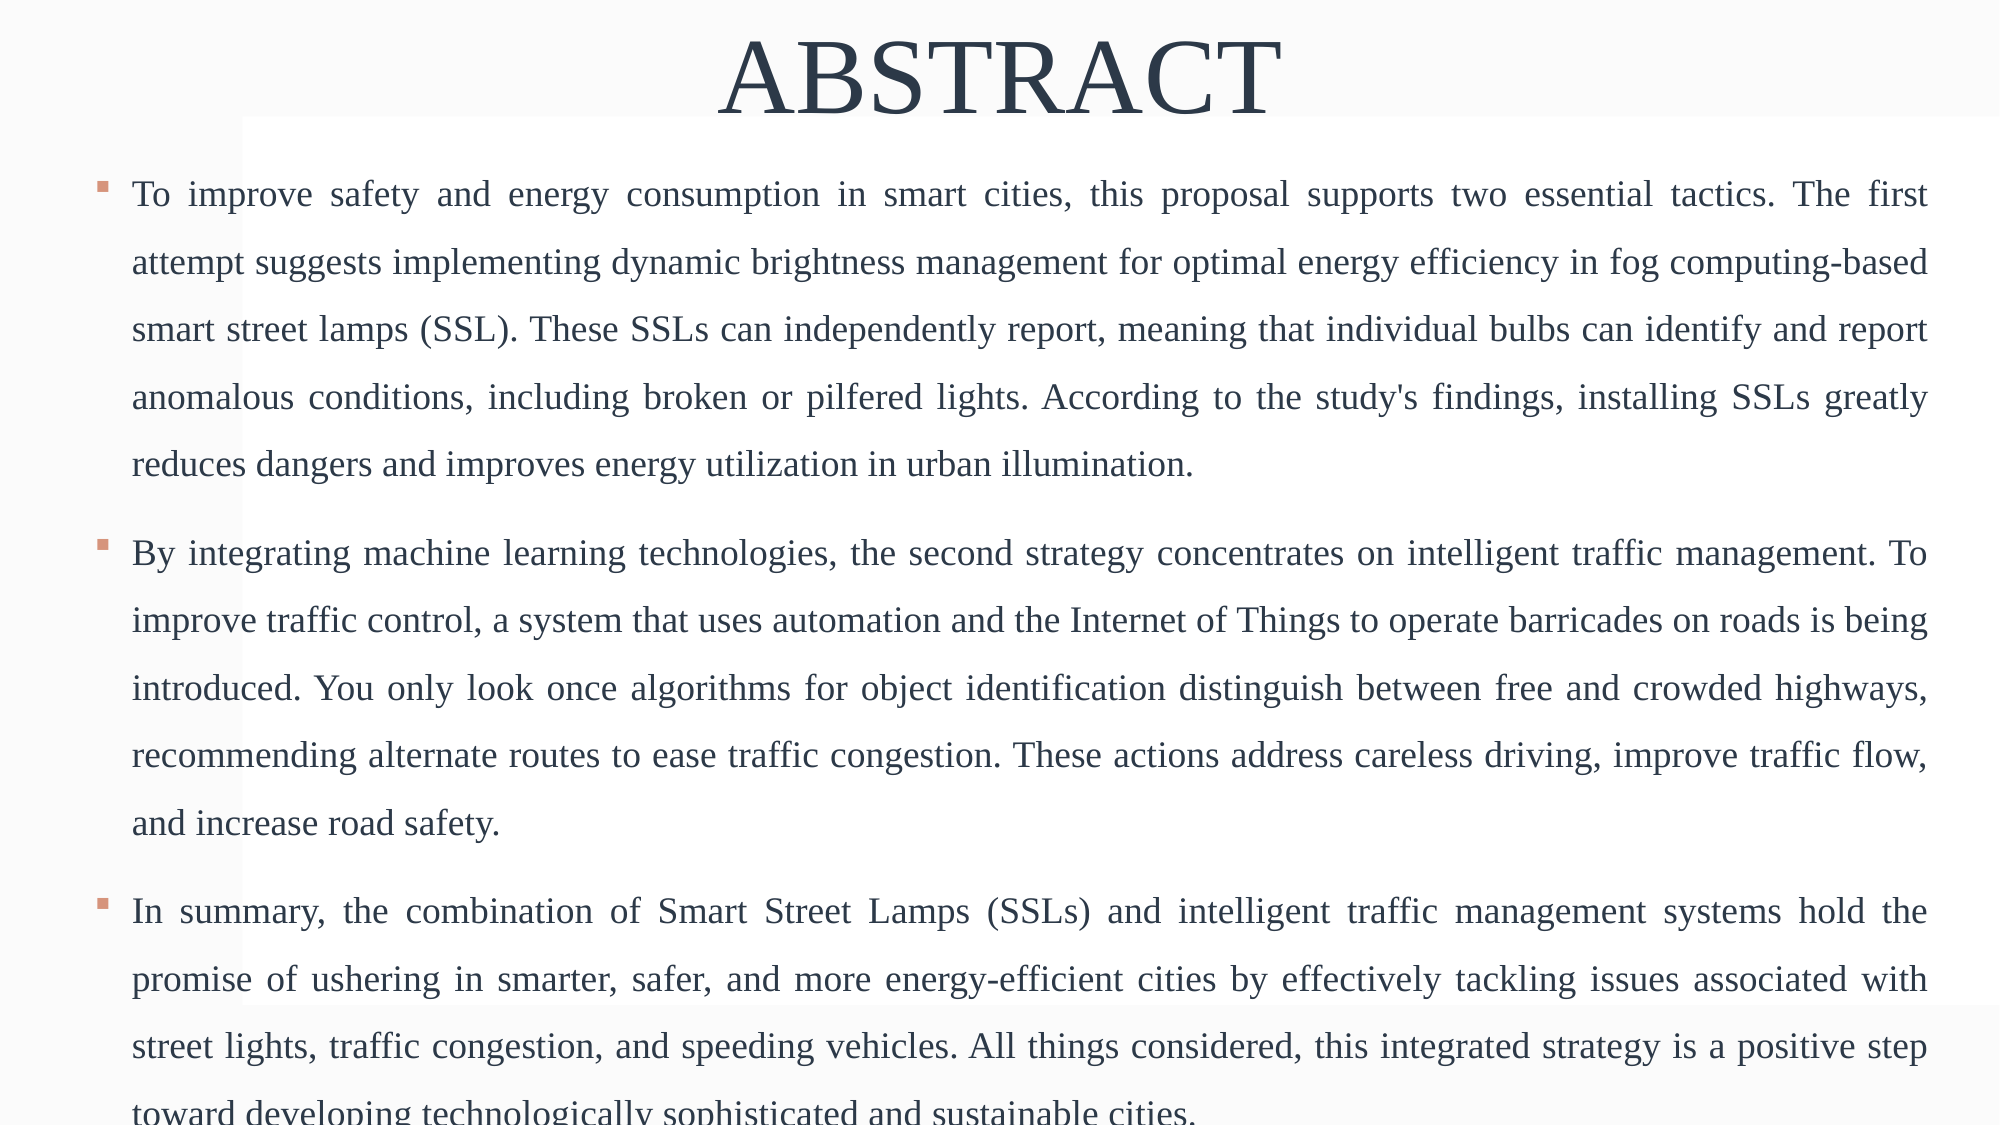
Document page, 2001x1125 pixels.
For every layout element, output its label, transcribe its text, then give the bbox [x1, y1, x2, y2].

title ABSTRACT [380, 0, 1620, 139]
list To improve safety and energy consumption in smart cities, this proposal supports two essential tactics. The first attempt suggests implementing dynamic brightness management for optimal energy efficiency in fog computing-based smart street lamps (SSL). These SSLs can independently report, meaning that individual bulbs can identify and report anomalous conditions, including broken or pilfered lights. According to the study's findings, installing SSLs greatly reduces dangers and improves energy utilization in urban illumination. By integrating machine learning technologies, the second strategy concentrates on intelligent traffic management. To improve traffic control, a system that uses automation and the Internet of Things to operate barricades on roads is being introduced. You only look once algorithms for object identification distinguish between free and crowded highways, recommending alternate routes to ease traffic congestion. These actions address careless driving, improve traffic flow, and increase road safety. In summary, the combination of Smart Street Lamps (SSLs) and intelligent traffic management systems hold the promise of ushering in smarter, safer, and more energy-efficient cities by effectively tackling issues associated with street lights, traffic congestion, and speeding vehicles. All things considered, this integrated strategy is a positive step toward developing technologically sophisticated and sustainable cities. [79, 139, 1946, 1074]
